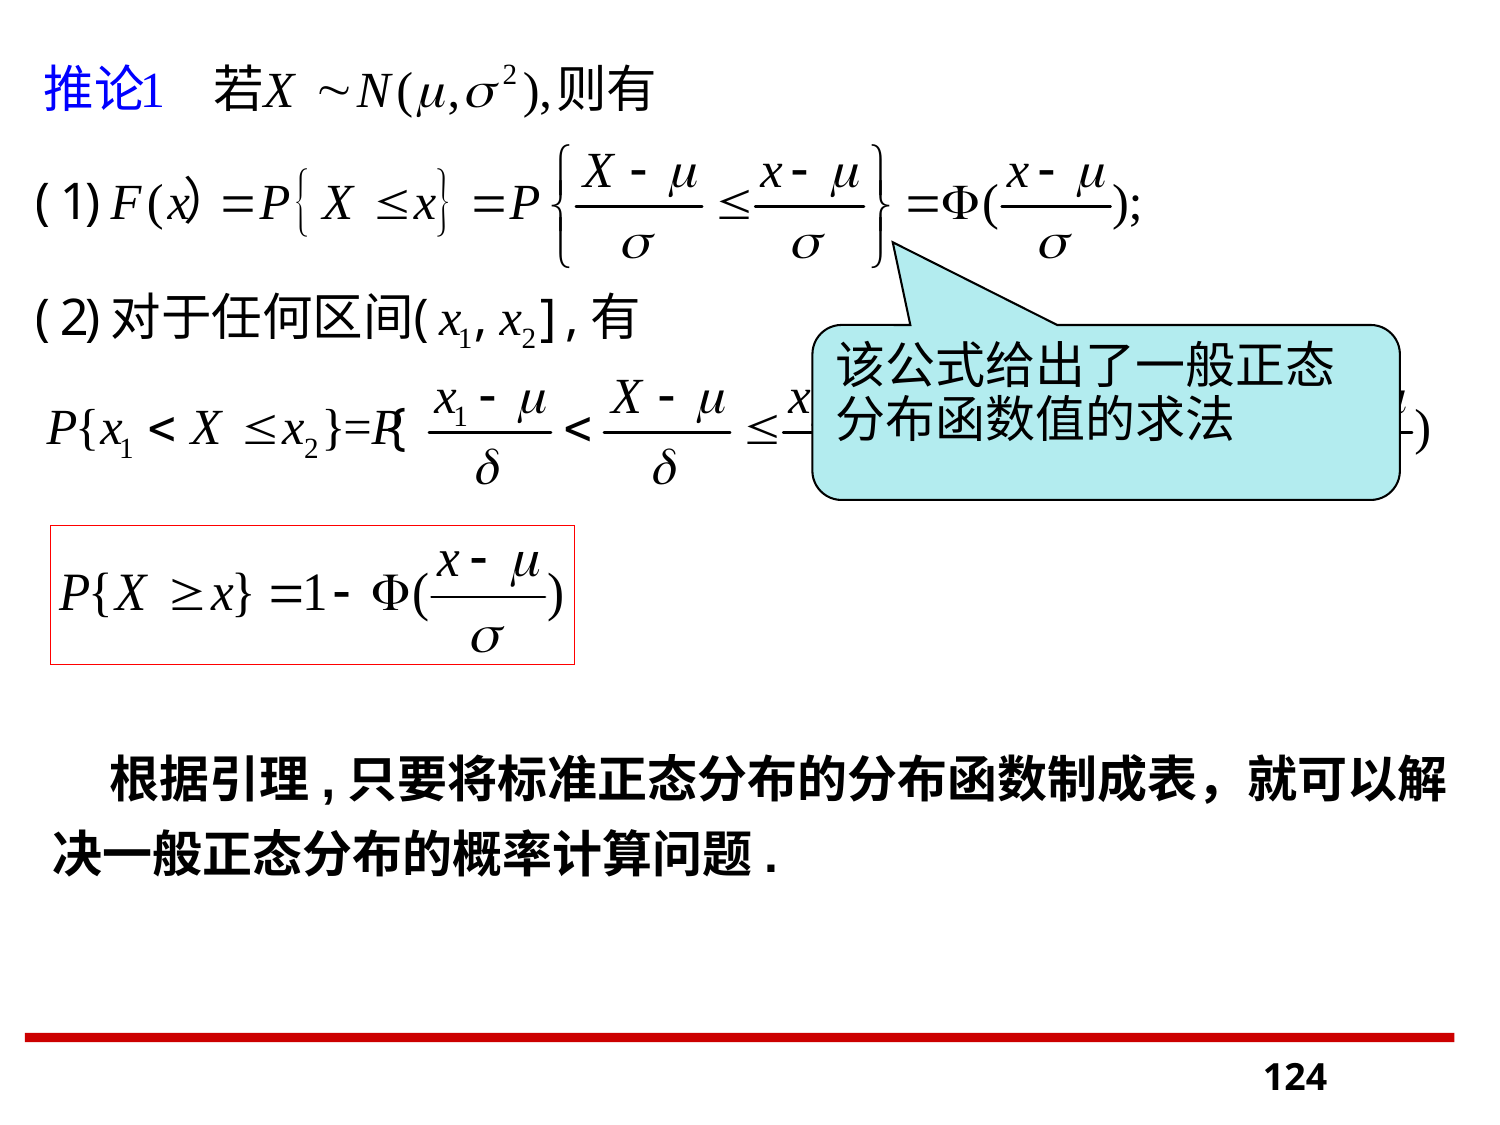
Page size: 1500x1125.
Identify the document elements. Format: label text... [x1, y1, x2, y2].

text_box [37, 49, 1440, 498]
text_box 124 [1137, 1046, 1463, 1125]
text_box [49, 524, 576, 665]
text_box 根据引理,只要将标准正态分布的分布函数制成表，就可以解决一般正态分布的概率计算问题. [37, 724, 1463, 890]
